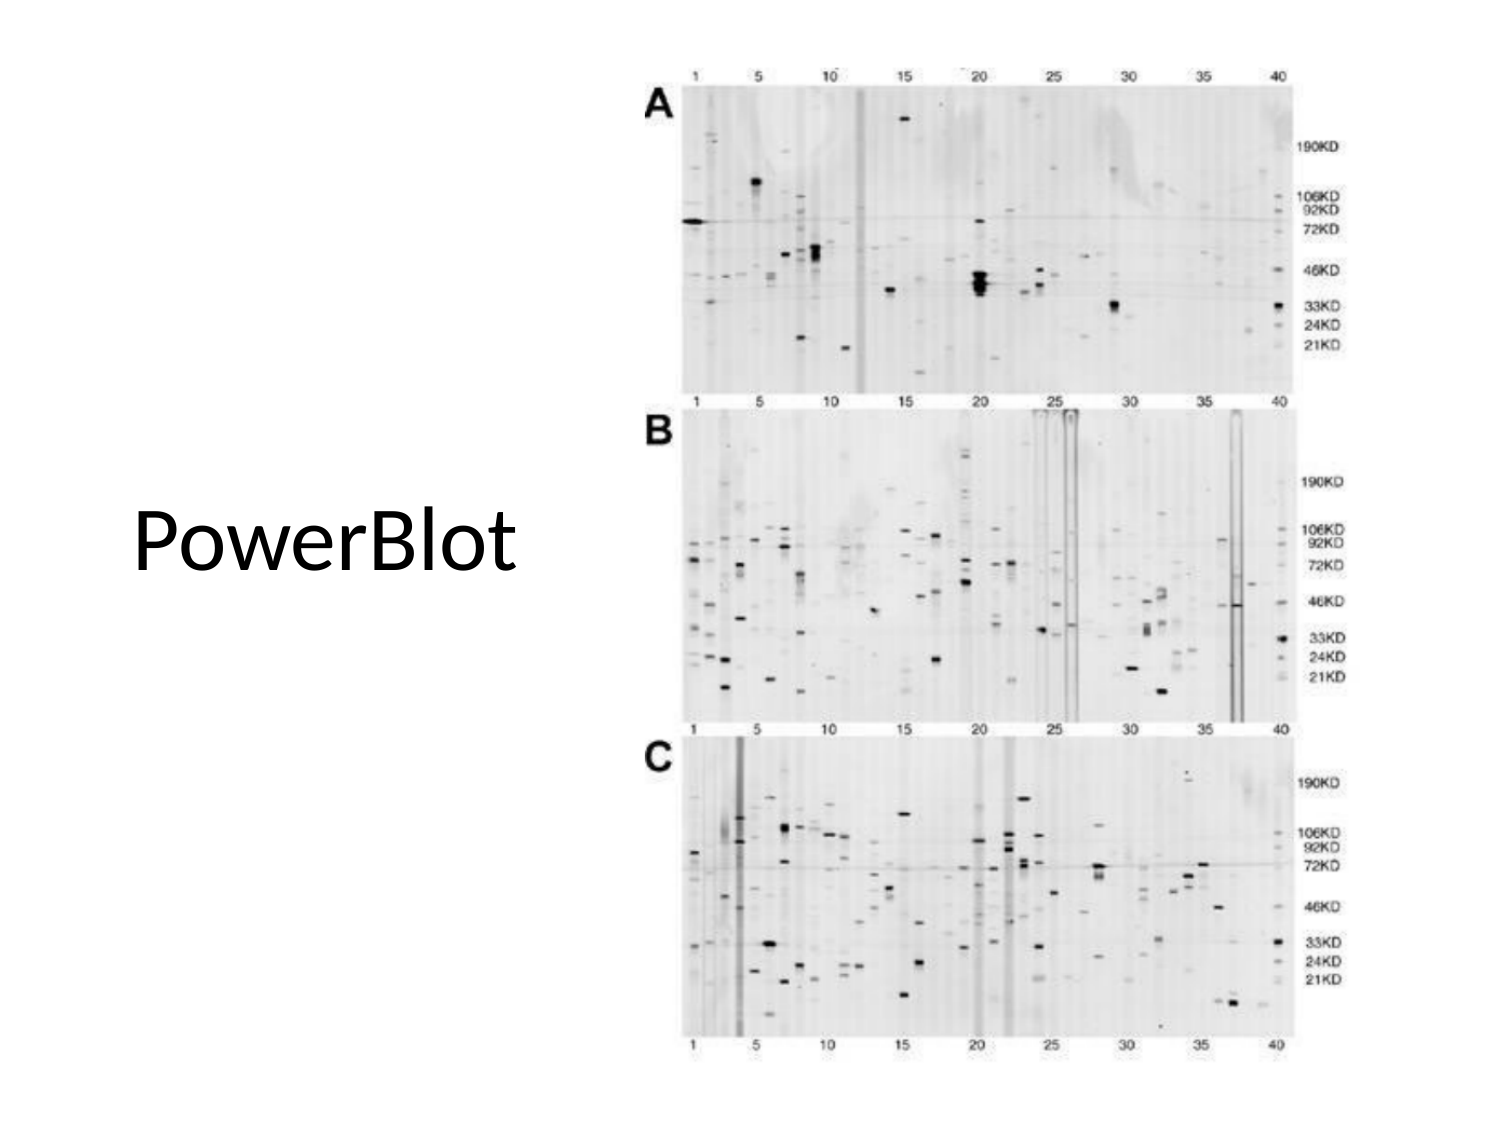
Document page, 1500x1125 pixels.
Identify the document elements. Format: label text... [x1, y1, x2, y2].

title PowerBlot [58, 410, 593, 658]
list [632, 58, 1360, 1069]
